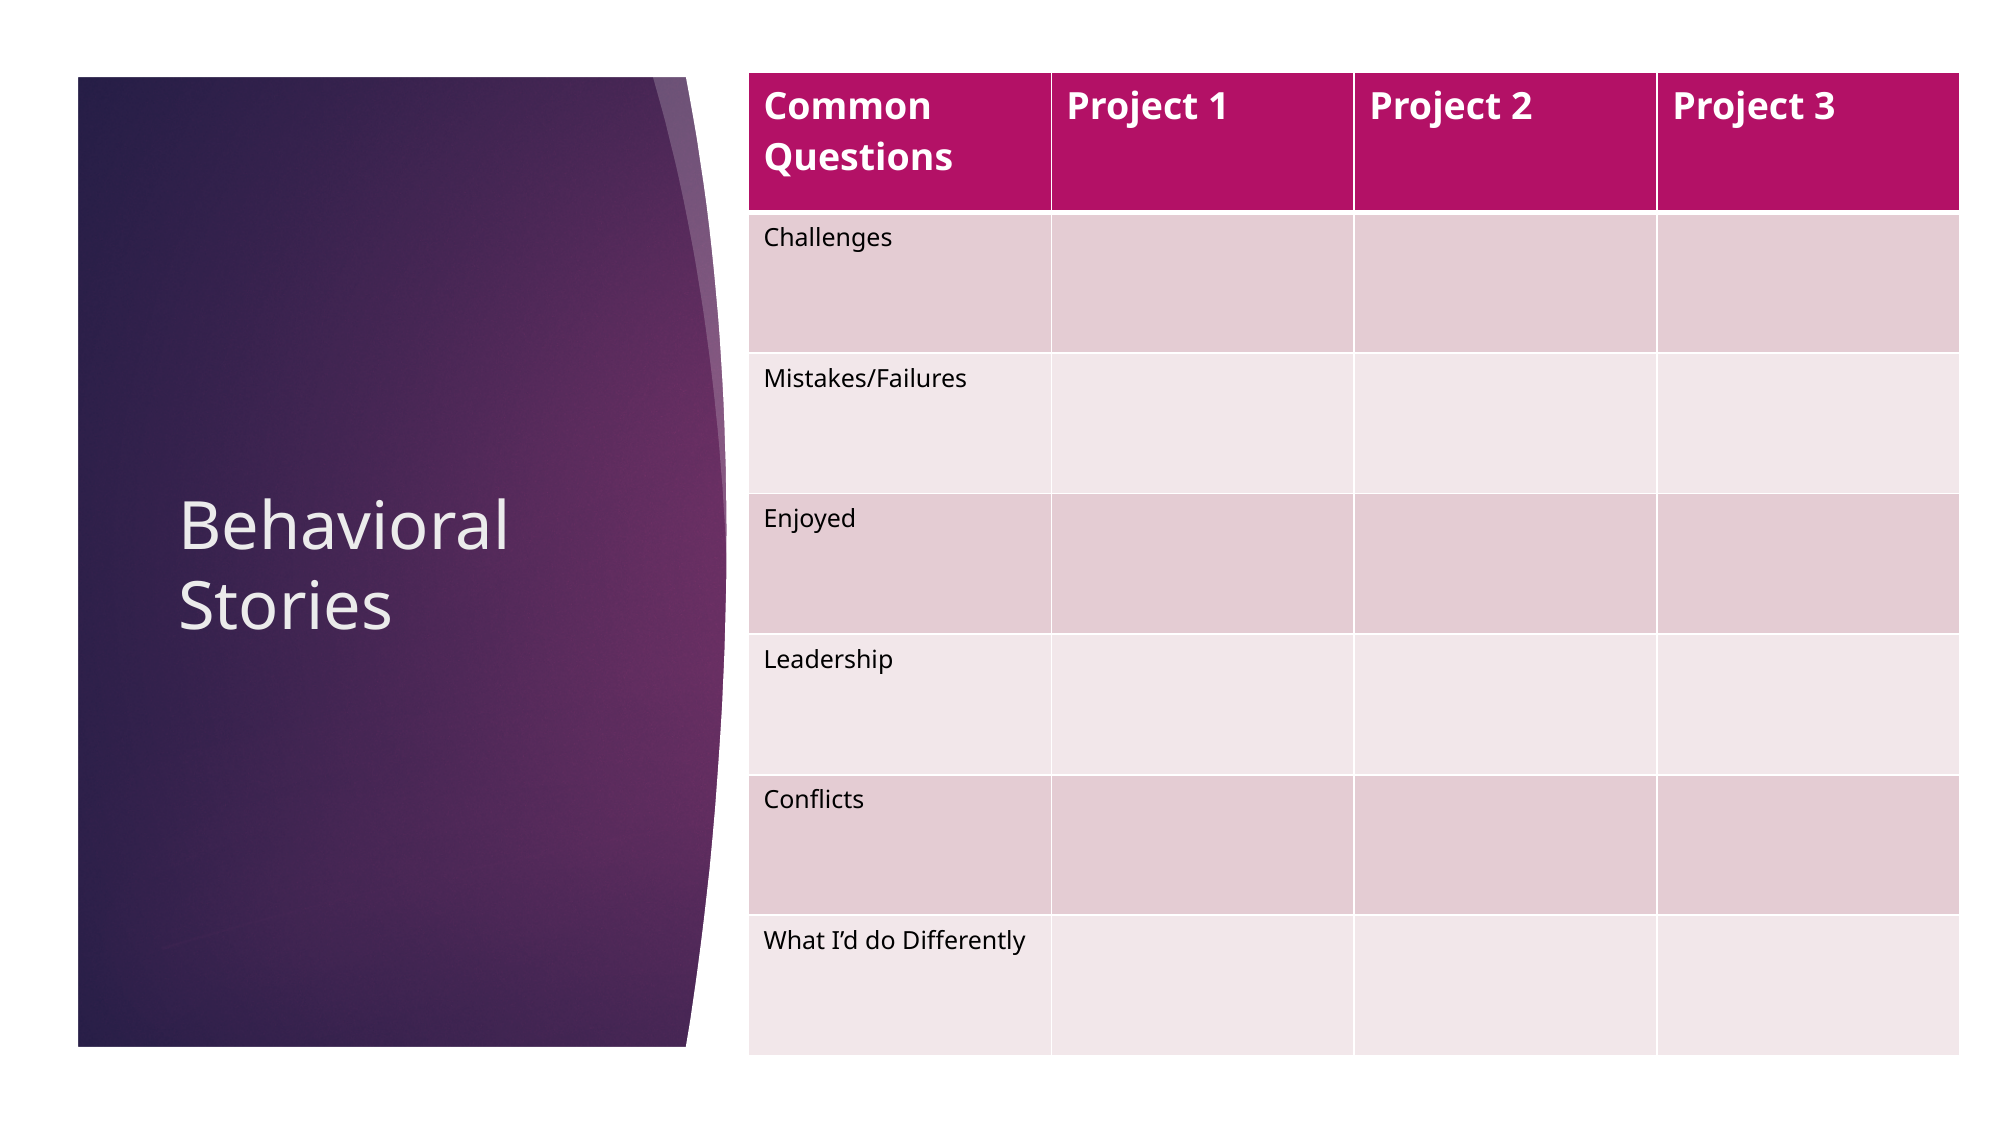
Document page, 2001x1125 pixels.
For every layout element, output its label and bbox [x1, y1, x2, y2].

text_box [0, 0, 2000, 1125]
